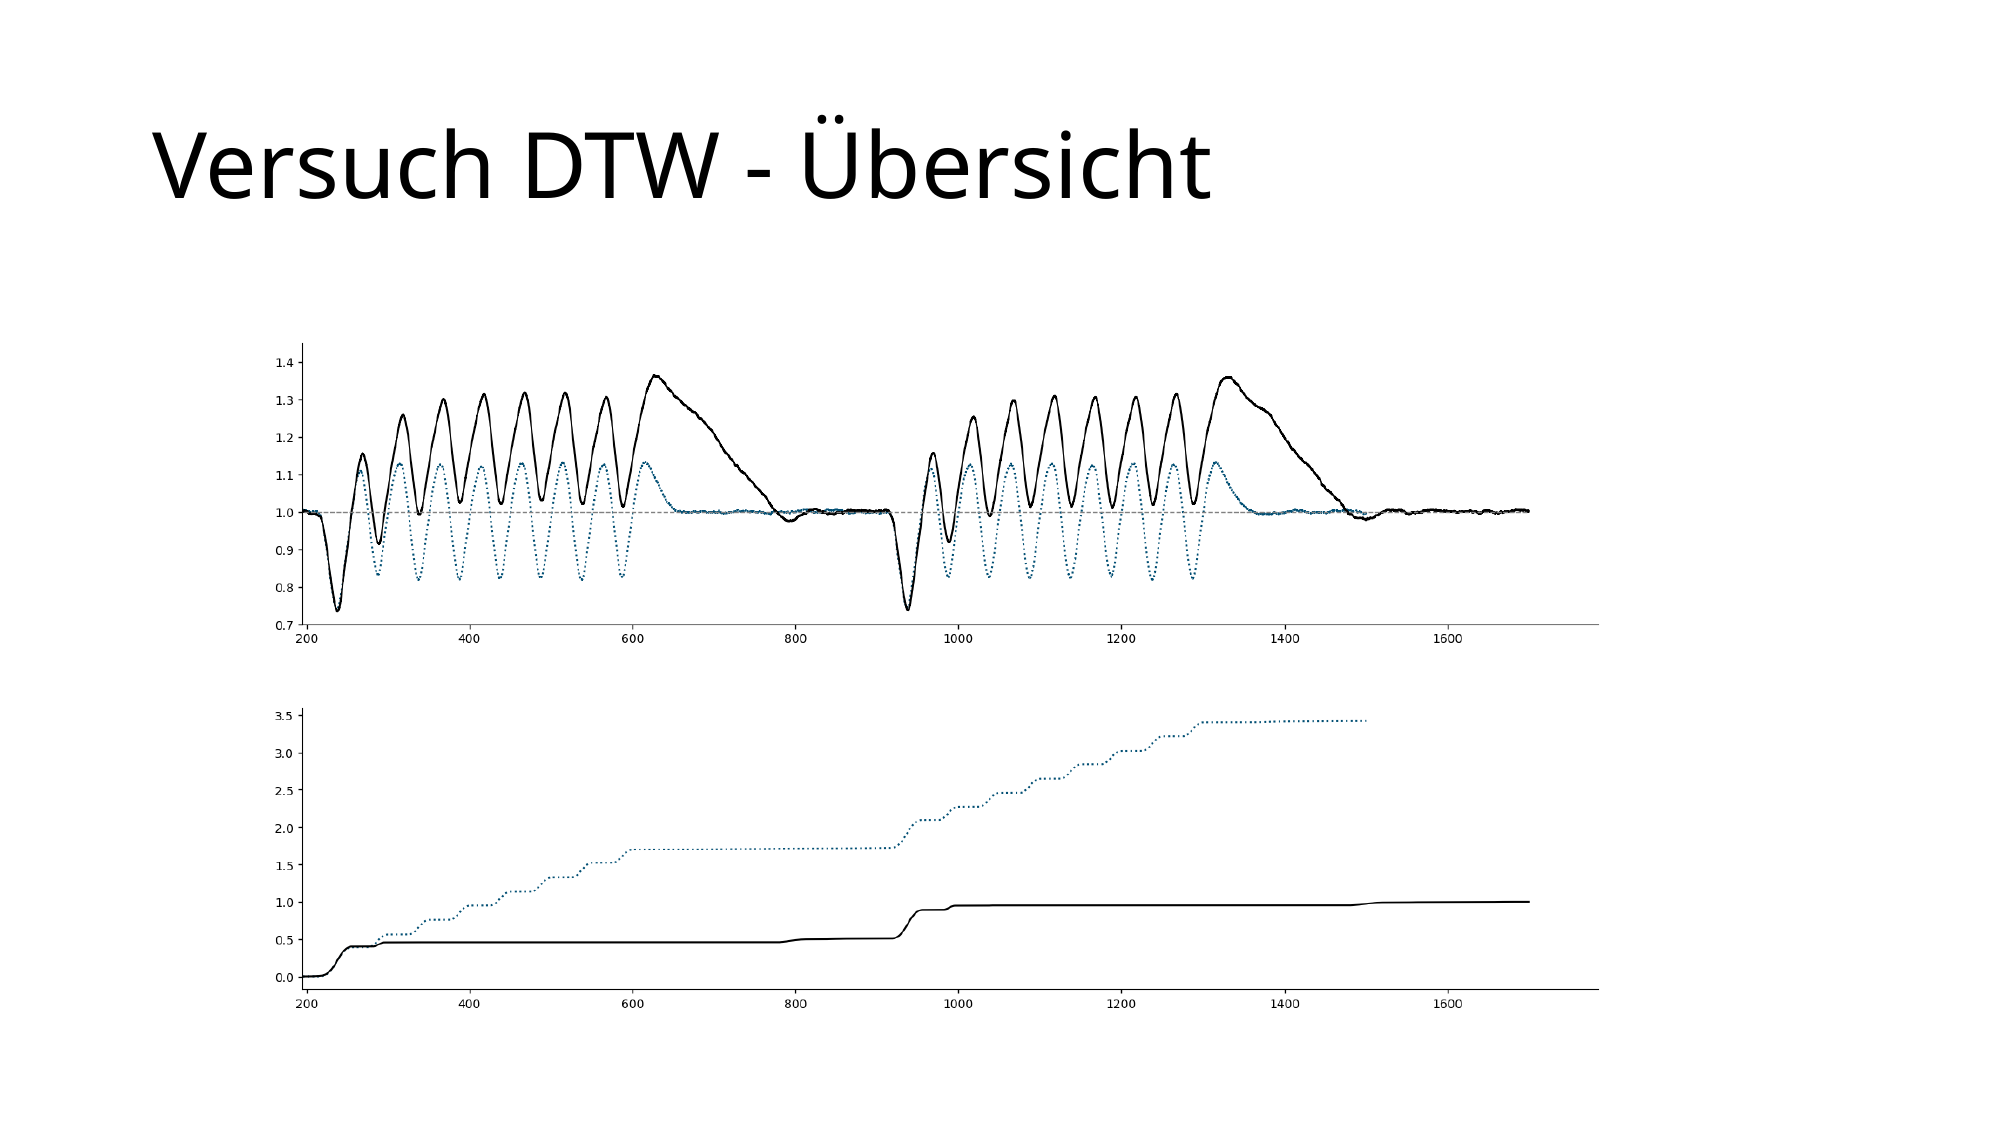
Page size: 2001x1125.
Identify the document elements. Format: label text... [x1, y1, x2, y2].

picture [93, 243, 1765, 1081]
title Versuch DTW - Übersicht [137, 59, 1863, 278]
